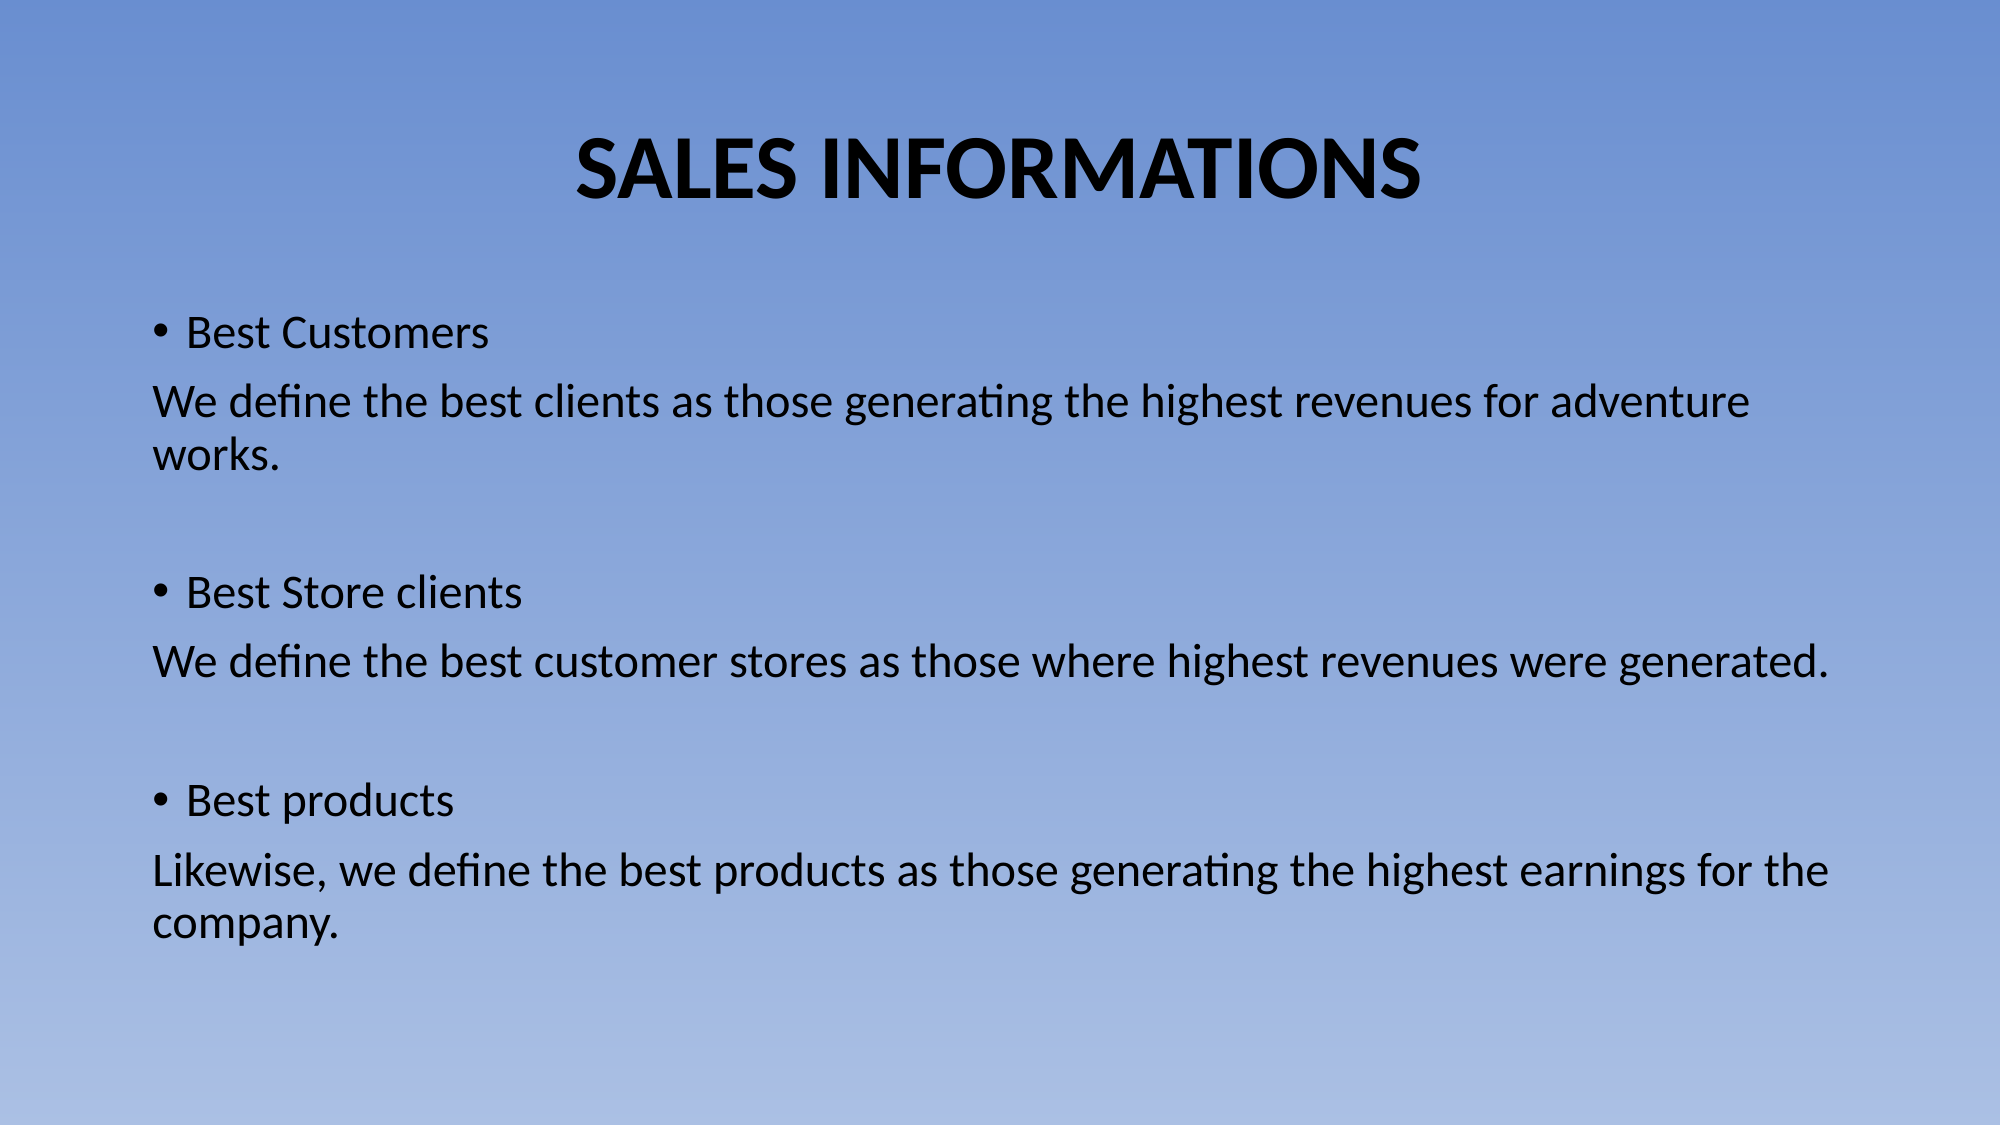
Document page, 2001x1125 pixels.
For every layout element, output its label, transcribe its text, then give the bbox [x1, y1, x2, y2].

title SALES INFORMATIONS [137, 59, 1863, 278]
list Best Customers We define the best clients as those generating the highest revenues for adventure works. Best Store clients We define the best customer stores as those where highest revenues were generated. Best products Likewise, we define the best products as those generating the highest earnings for the company. [137, 299, 1863, 1014]
